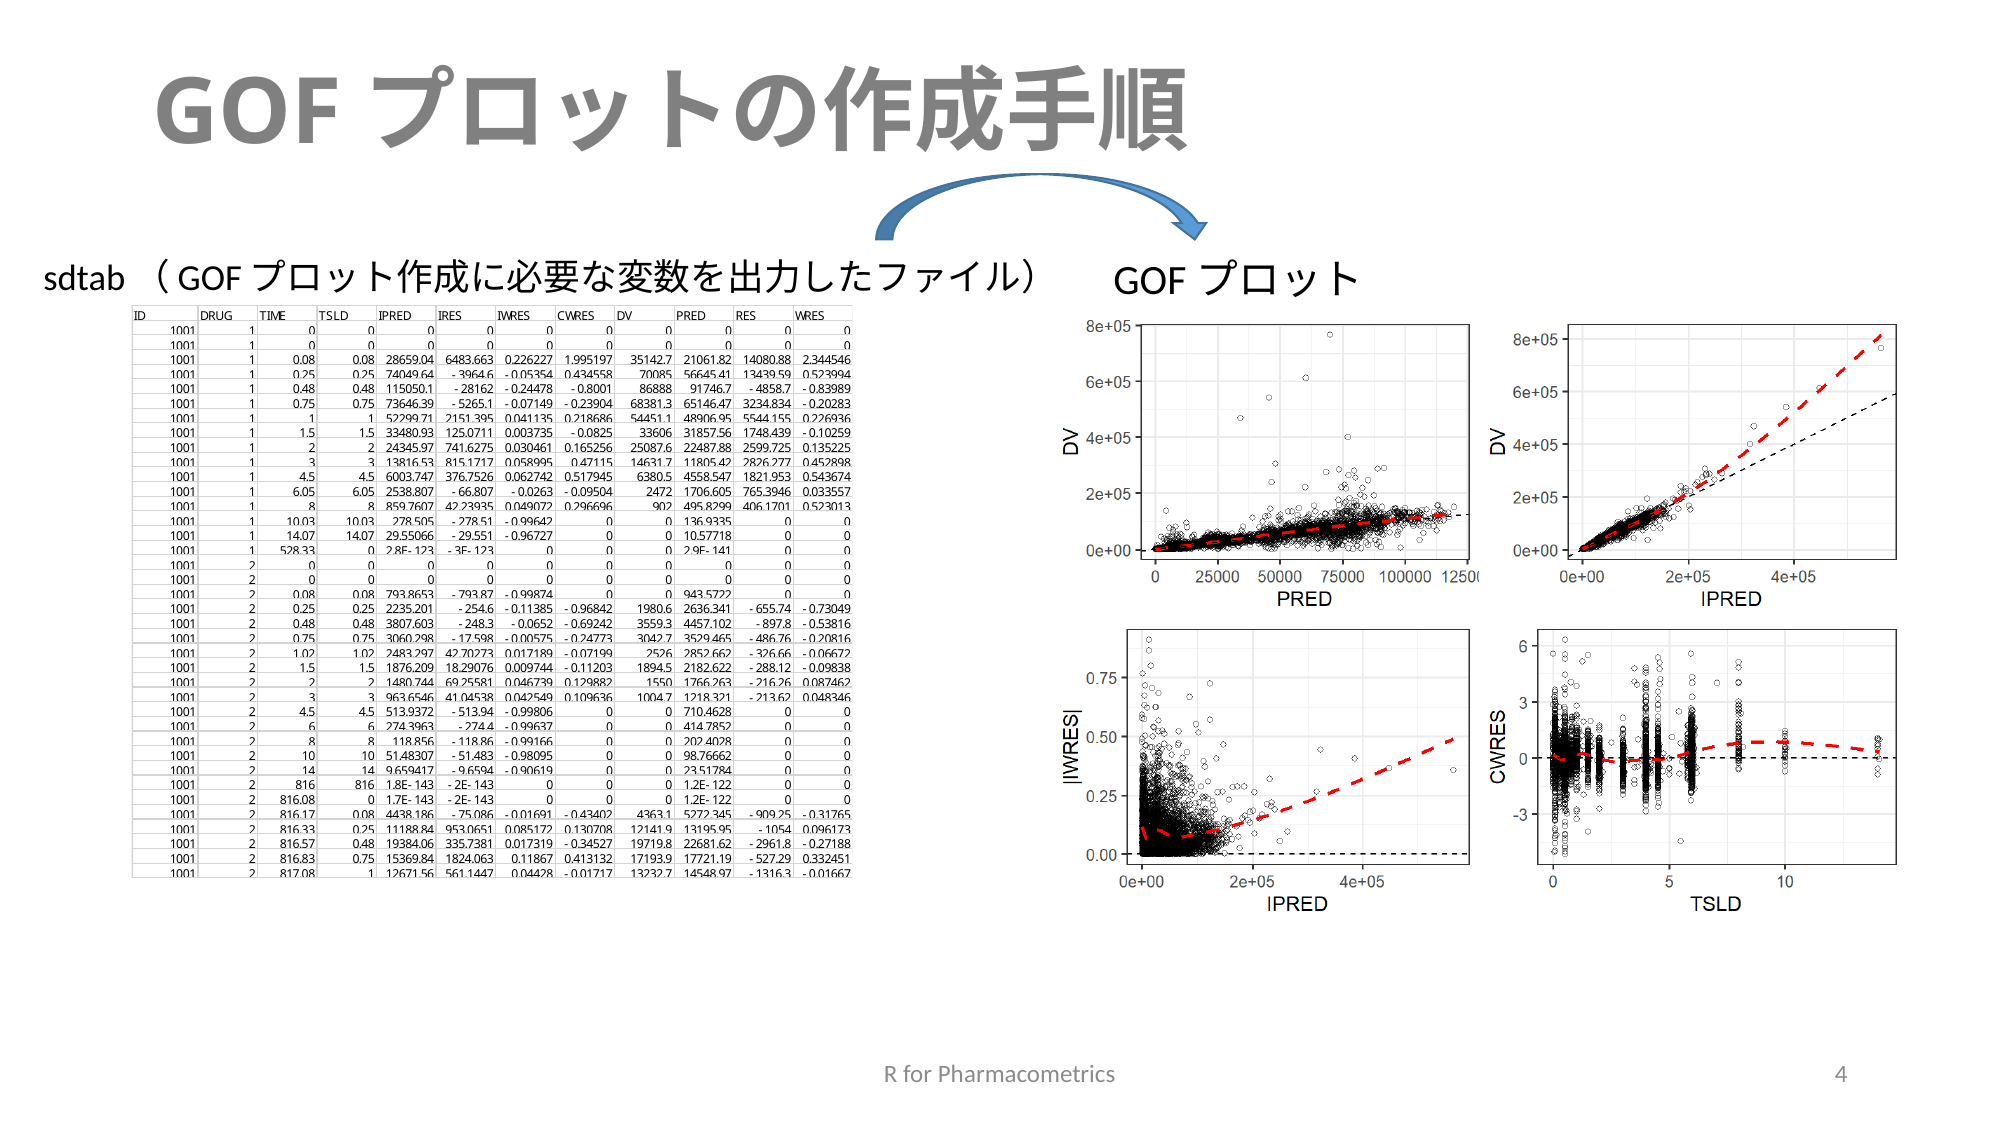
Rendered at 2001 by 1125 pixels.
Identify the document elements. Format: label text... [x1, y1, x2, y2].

text_box GOFプロット [1098, 245, 1618, 314]
slide_number 4 [1412, 1042, 1863, 1103]
text_box [875, 173, 1209, 241]
list sdtab（GOFプロット作成に必要な変数を出力したファイル） [28, 245, 1078, 350]
title GOFプロットの作成手順 [137, 59, 1863, 278]
picture [1052, 314, 1906, 924]
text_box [131, 304, 853, 879]
footer R for Pharmacometrics [662, 1042, 1338, 1103]
